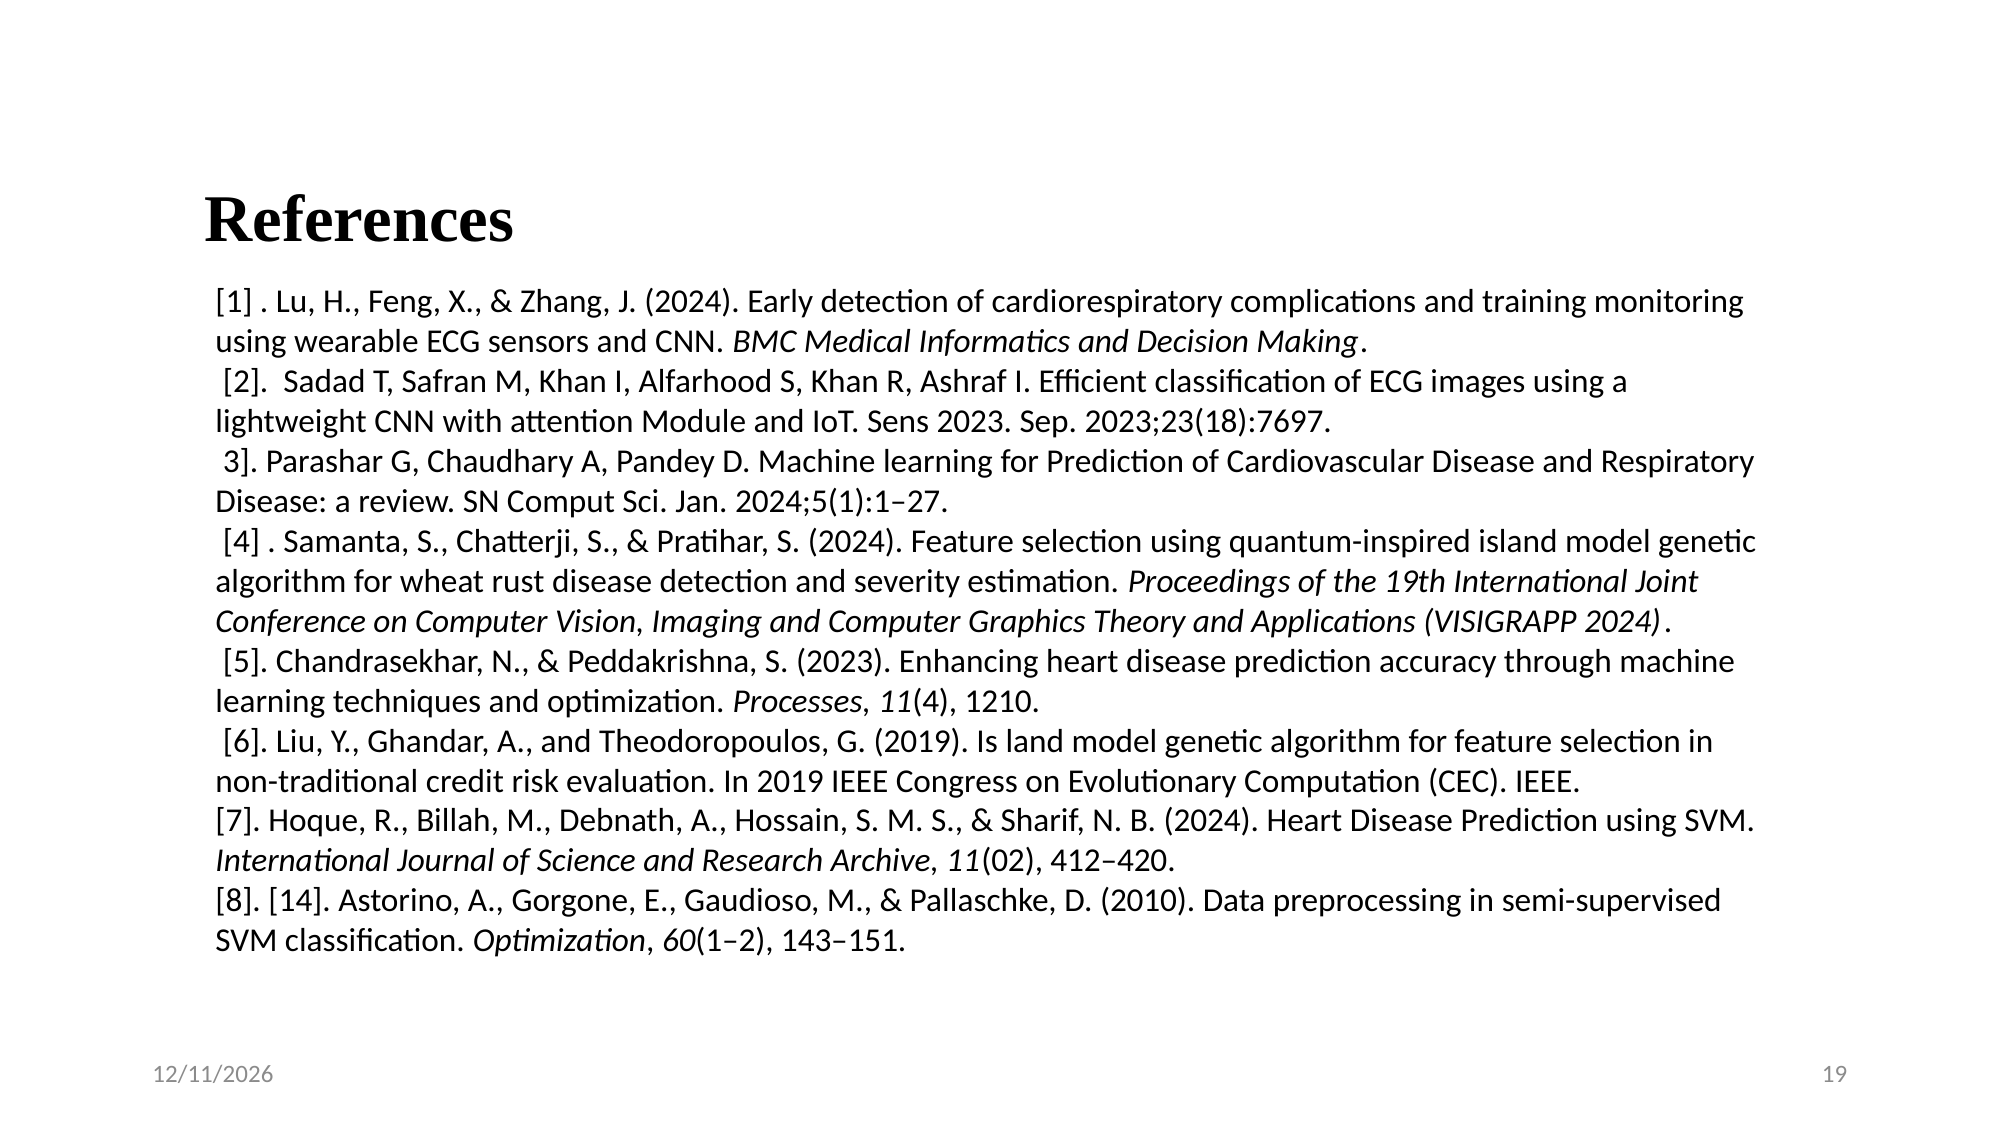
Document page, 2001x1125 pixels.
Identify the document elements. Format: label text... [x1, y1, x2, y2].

text_box References [189, 166, 530, 262]
text_box [1] . Lu, H., Feng, X., & Zhang, J. (2024). Early detection of cardiorespiratory complications and training monitoring using wearable ECG sensors and CNN. BMC Medical Informatics and Decision Making. [2]. Sadad T, Safran M, Khan I, Alfarhood S, Khan R, Ashraf I. Efficient classification of ECG images using a lightweight CNN with attention Module and IoT. Sens 2023. Sep. 2023;23(18):7697. 3]. Parashar G, Chaudhary A, Pandey D. Machine learning for Prediction of Cardiovascular Disease and Respiratory Disease: a review. SN Comput Sci. Jan. 2024;5(1):1–27. [4] . Samanta, S., Chatterji, S., & Pratihar, S. (2024). Feature selection using quantum-inspired island model genetic algorithm for wheat rust disease detection and severity estimation. Proceedings of the 19th International Joint Conference on Computer Vision, Imaging and Computer Graphics Theory and Applications (VISIGRAPP 2024). [5]. Chandrasekhar, N., & Peddakrishna, S. (2023). Enhancing heart disease prediction accuracy through machine learning techniques and optimization. Processes, 11(4), 1210. [6]. Liu, Y., Ghandar, A., and Theodoropoulos, G. (2019). Is land model genetic algorithm for feature selection in non-traditional credit risk evaluation. In 2019 IEEE Congress on Evolutionary Computation (CEC). IEEE. [7]. Hoque, R., Billah, M., Debnath, A., Hossain, S. M. S., & Sharif, N. B. (2024). Heart Disease Prediction using SVM. International Journal of Science and Research Archive, 11(02), 412–420. [8]. [14]. Astorino, A., Gorgone, E., Gaudioso, M., & Pallaschke, D. (2010). Data preprocessing in semi-supervised SVM classification. Optimization, 60(1–2), 143–151. [200, 272, 1800, 1006]
slide_number 19 [1412, 1042, 1863, 1103]
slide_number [137, 1042, 588, 1103]
